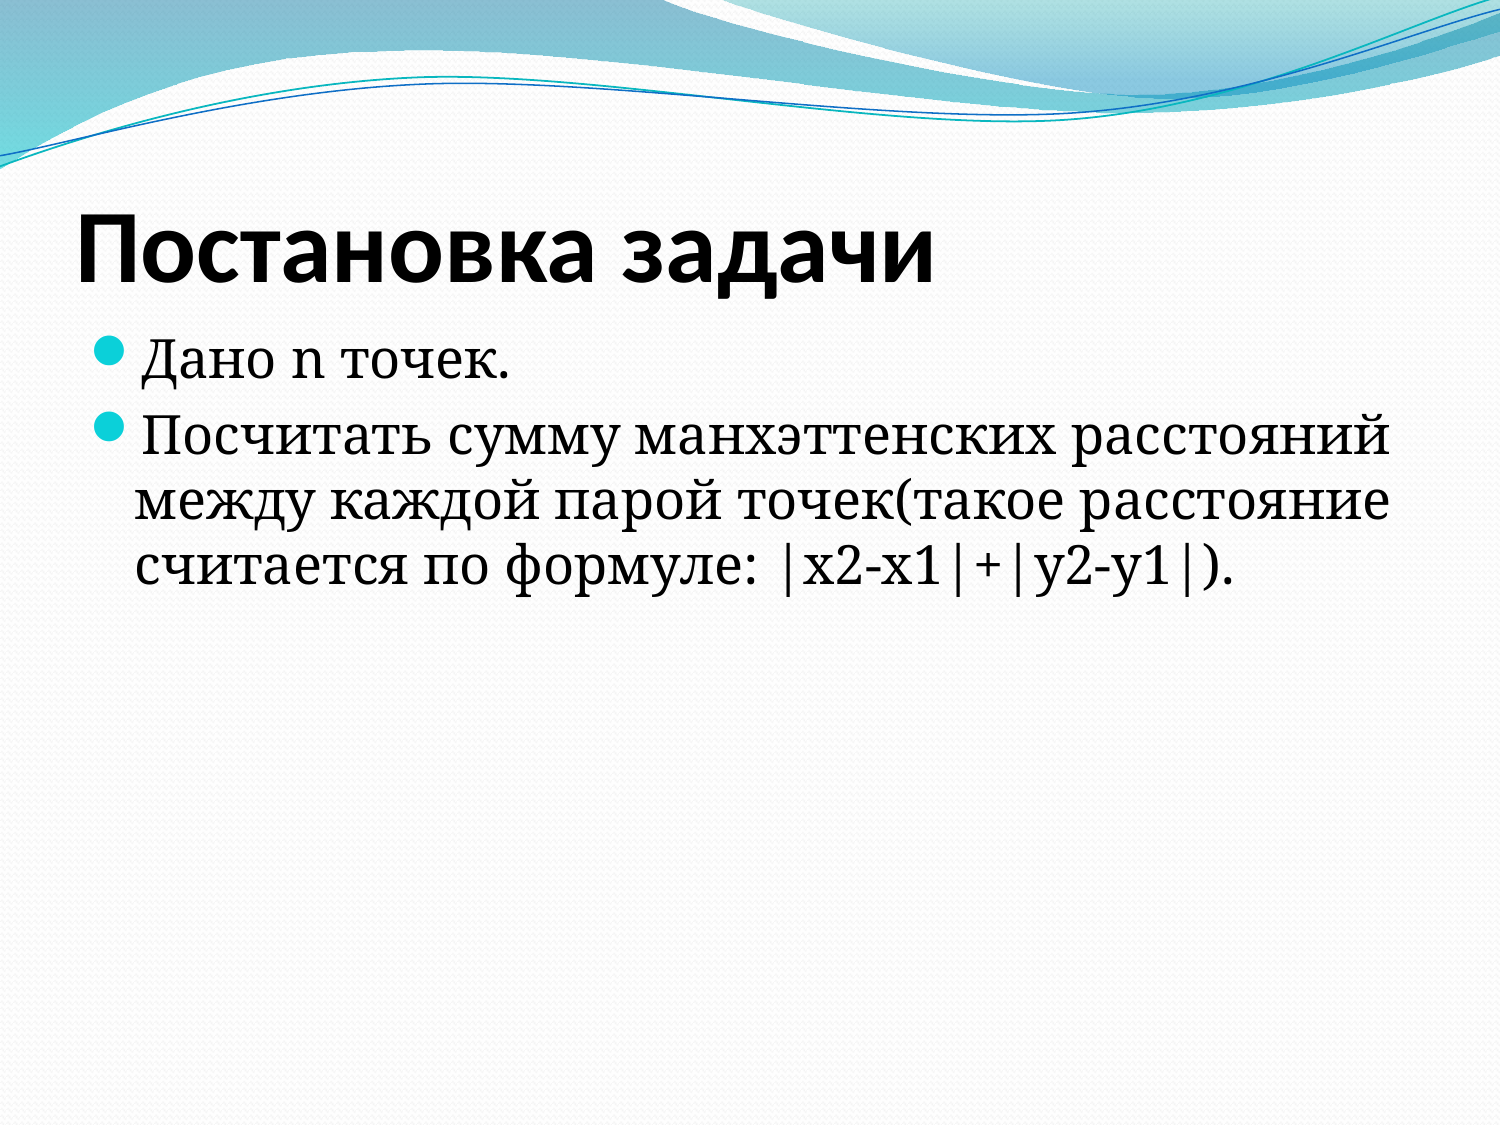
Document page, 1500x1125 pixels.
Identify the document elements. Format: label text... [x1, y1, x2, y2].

title Постановка задачи [75, 115, 1425, 303]
list Дано n точек. Посчитать сумму манхэттенских расстояний между каждой парой точек(такое расстояние считается по формуле: |x2-x1|+|y2-y1|). [75, 317, 1425, 1038]
